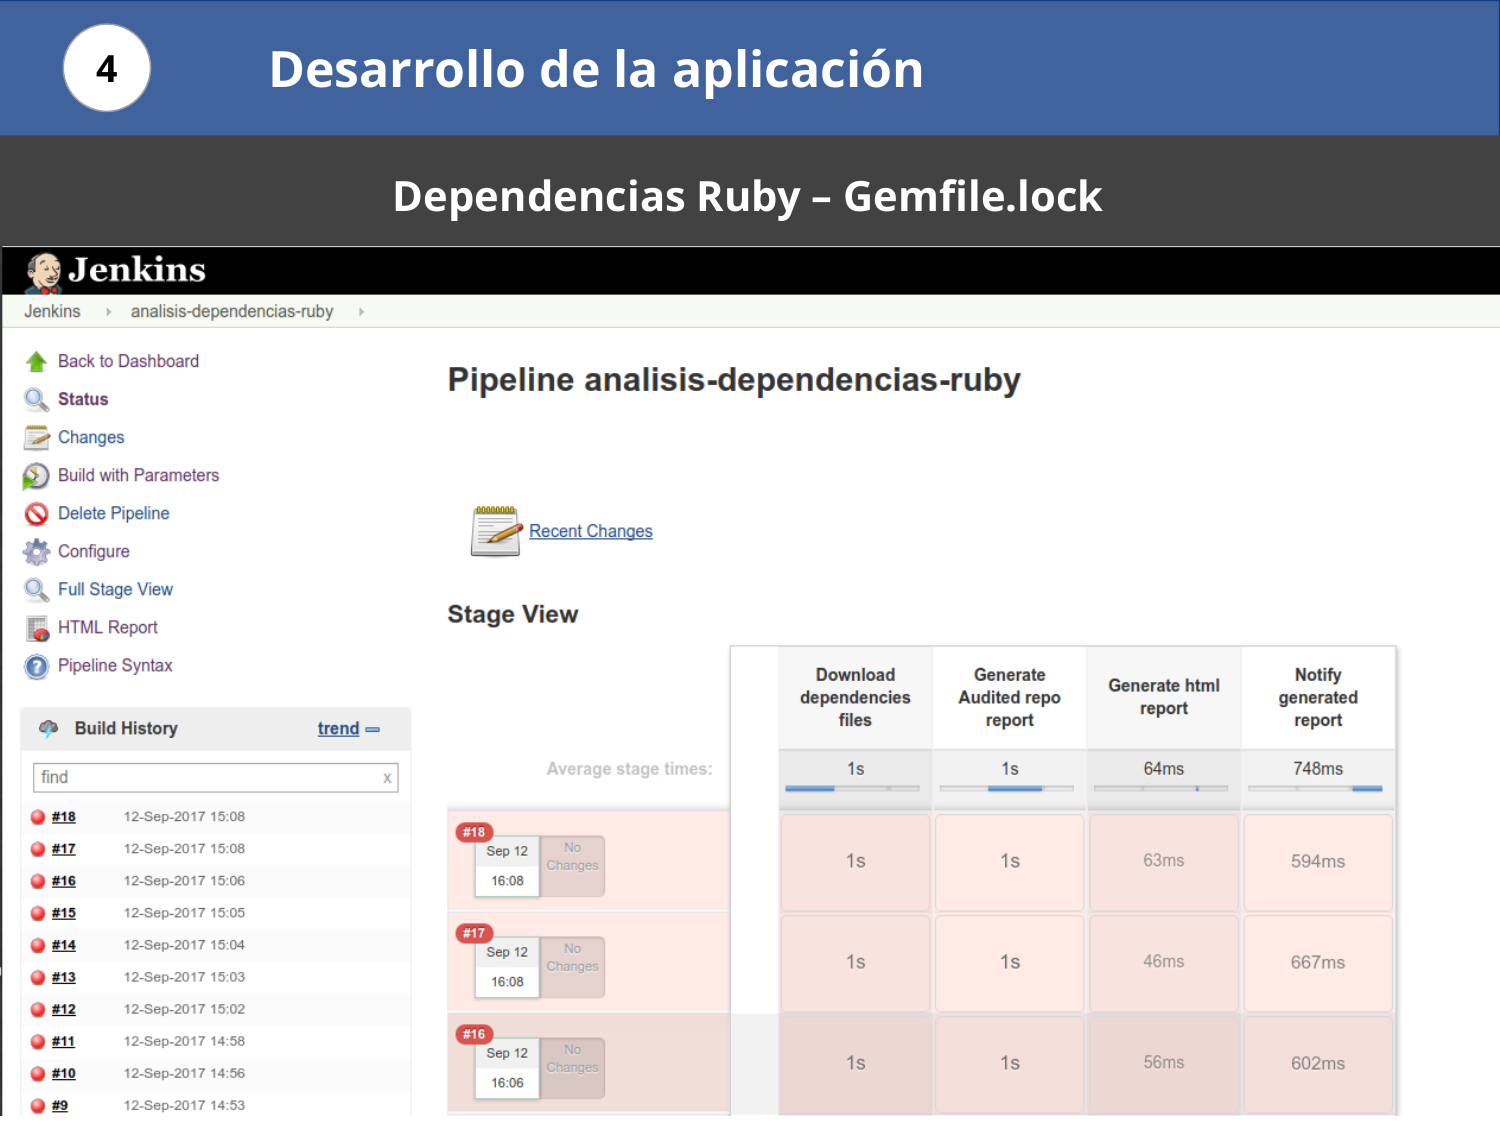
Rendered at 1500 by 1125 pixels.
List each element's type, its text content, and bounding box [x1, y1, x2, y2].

text_box [0, 135, 1500, 246]
text_box Dependencias Ruby – Gemfile.lock [131, 157, 1366, 232]
text_box 4 [81, 37, 133, 98]
text_box Desarrollo de la aplicación [253, 30, 1488, 105]
text_box [63, 24, 151, 112]
text_box [0, 0, 1500, 135]
picture [0, 246, 1500, 1116]
